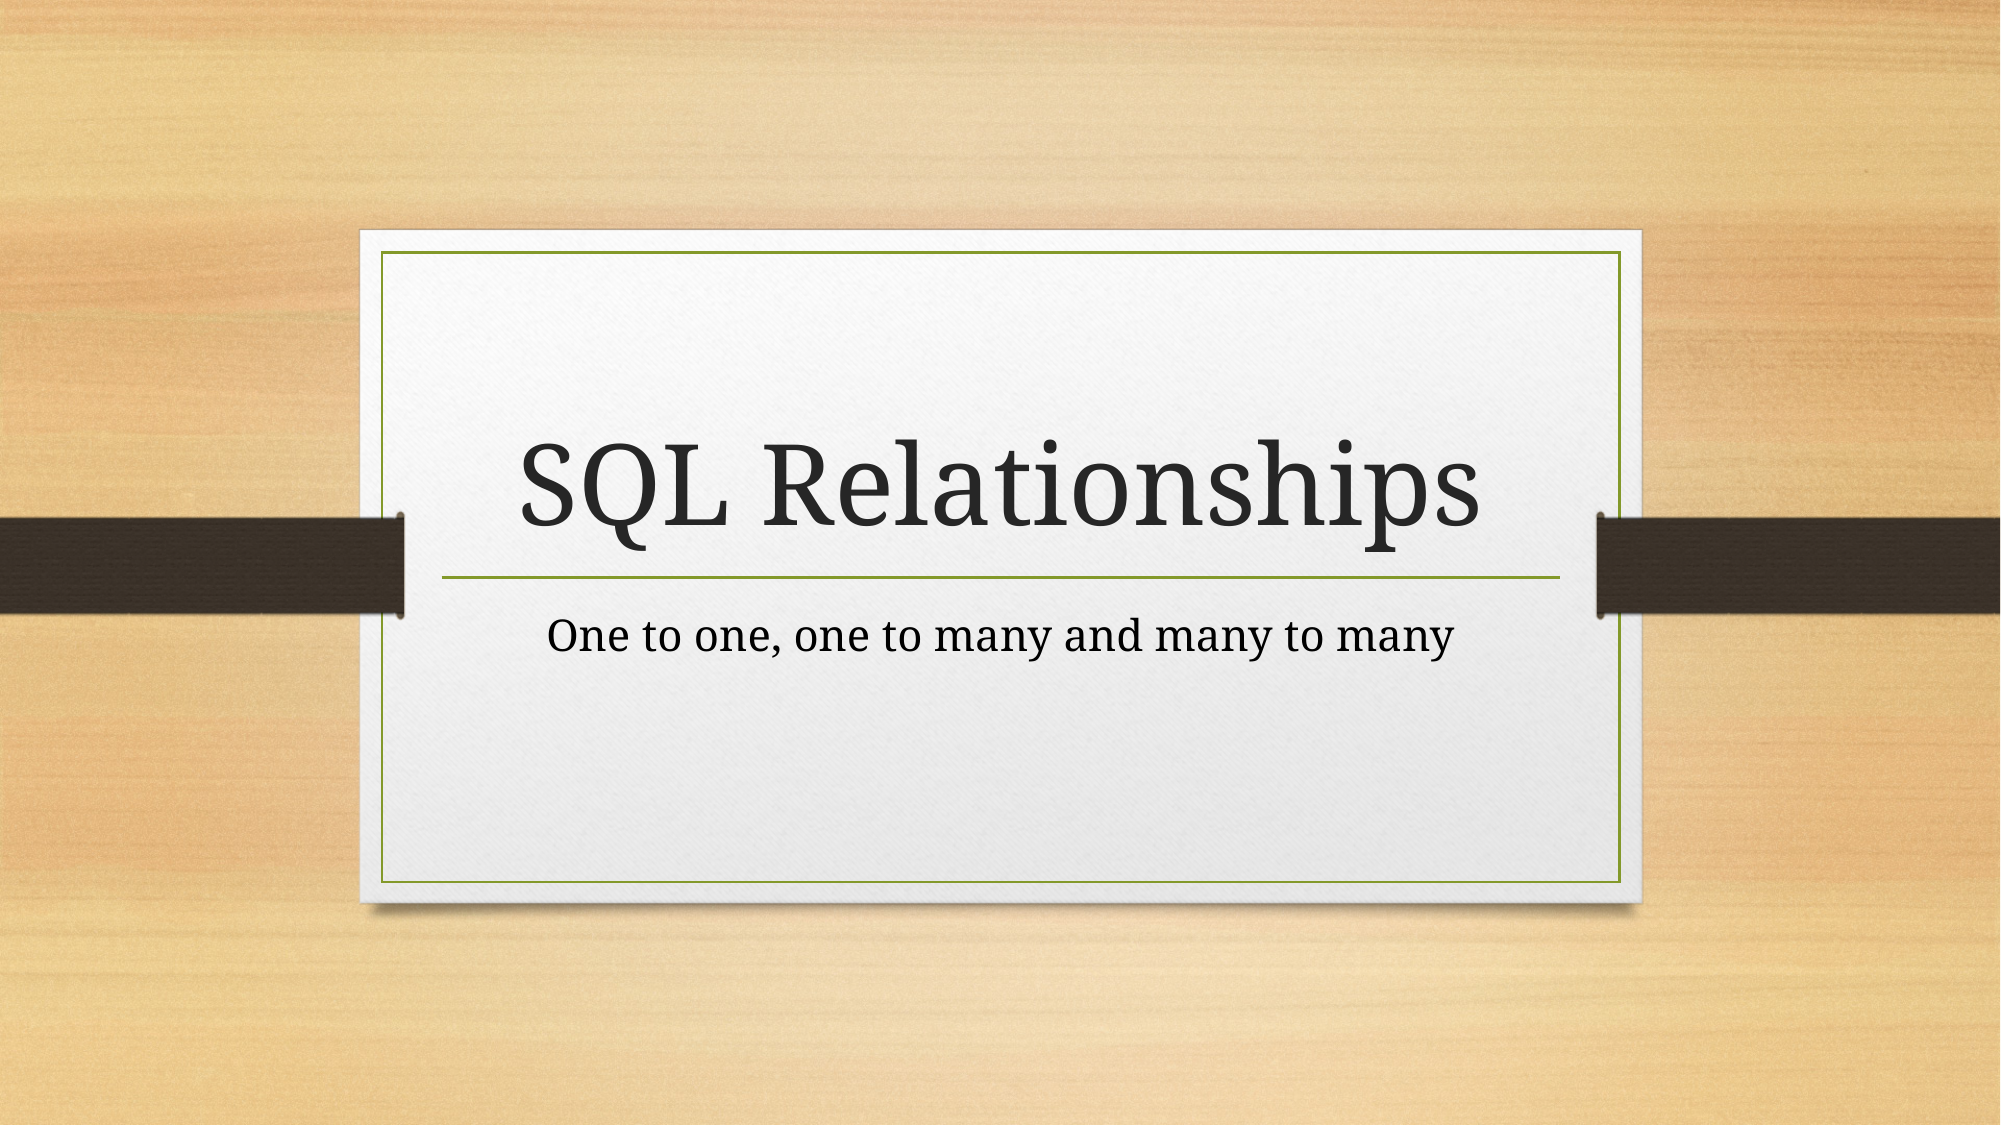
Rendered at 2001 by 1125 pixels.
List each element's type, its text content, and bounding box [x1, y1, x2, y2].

subtitle One to one, one to many and many to many [441, 600, 1560, 817]
title SQL Relationships [441, 306, 1560, 556]
picture [0, 0, 2001, 1125]
